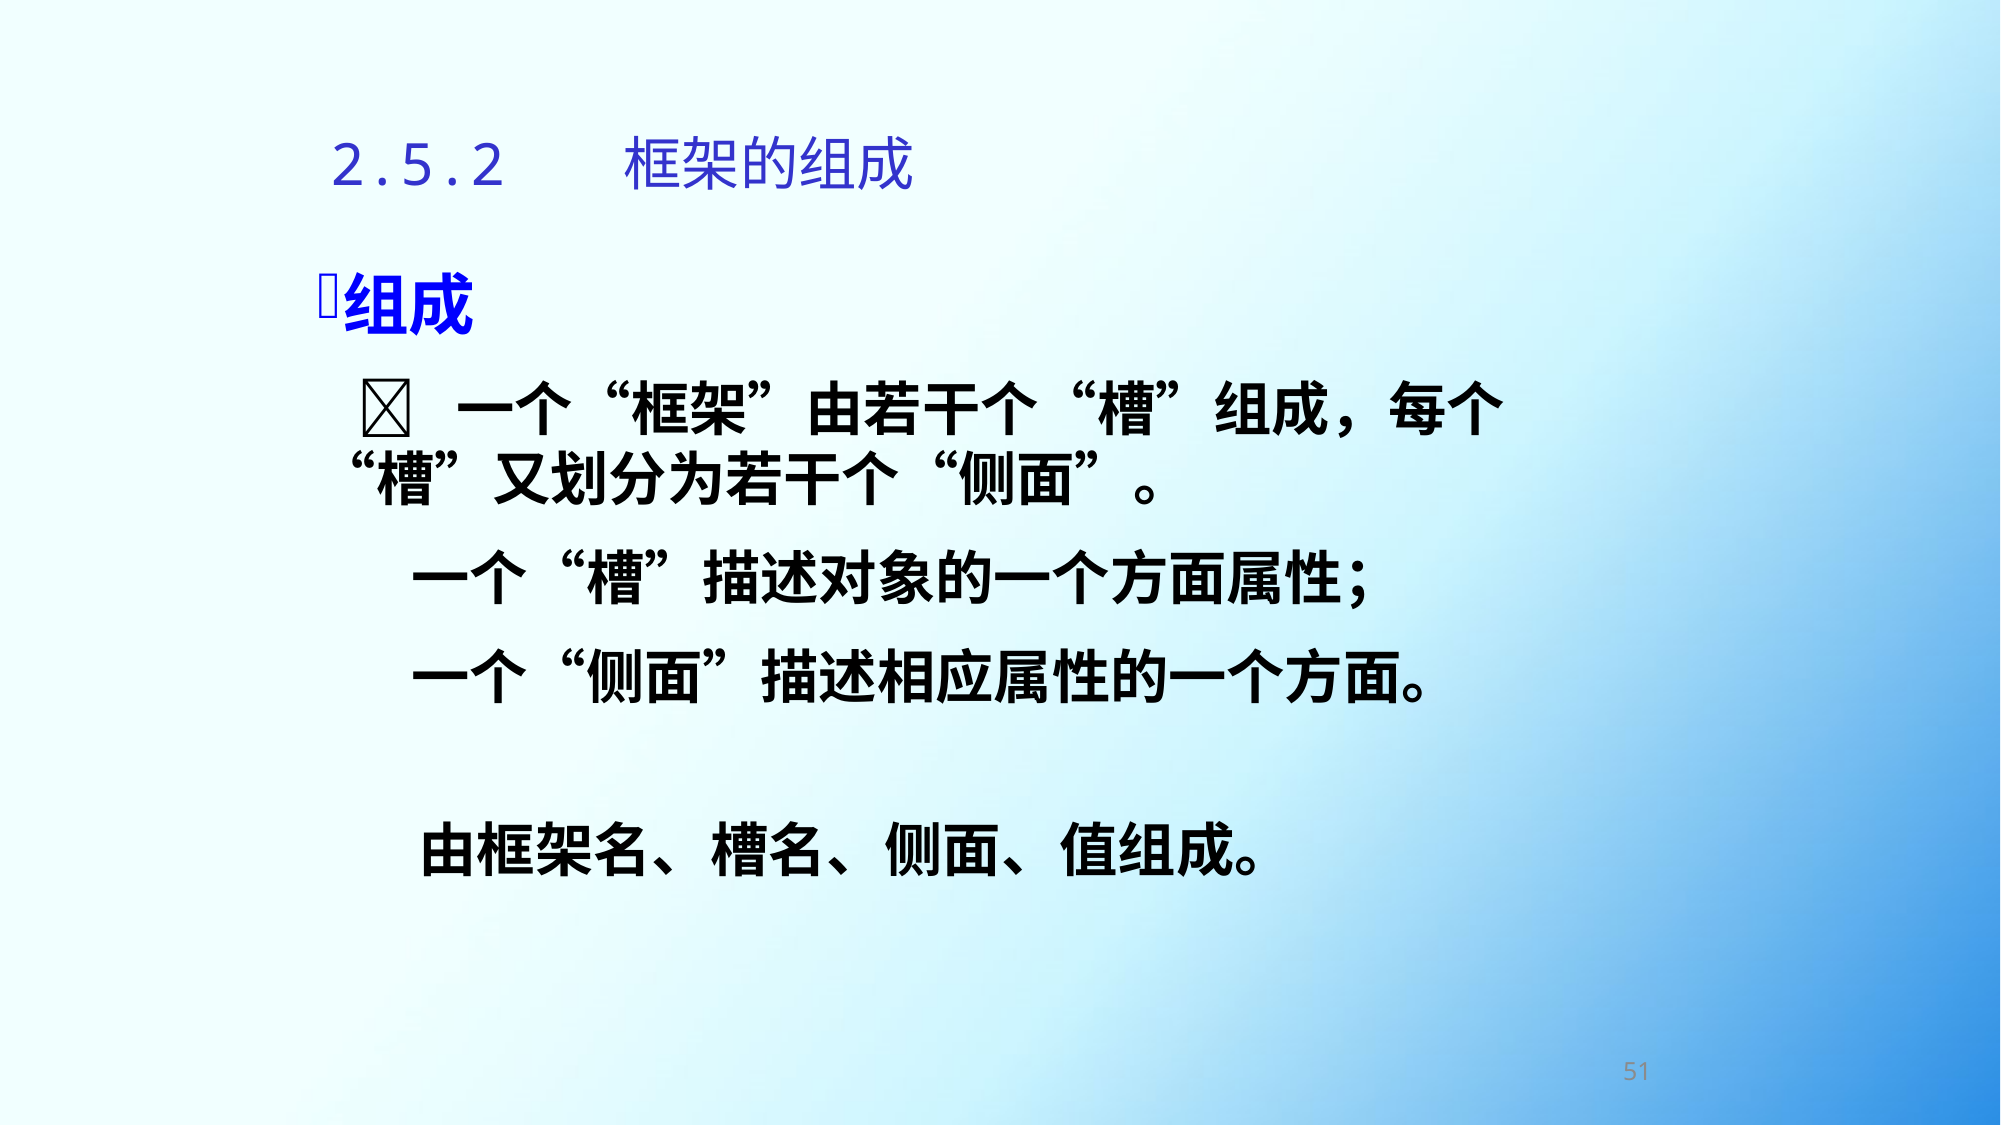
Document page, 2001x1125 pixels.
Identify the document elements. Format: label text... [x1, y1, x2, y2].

text_box 由框架名、槽名、侧面、值组成。 [403, 805, 1775, 891]
slide_number 51 [1412, 1042, 1863, 1103]
picture [0, 0, 2001, 1125]
title 2.5.2 框架的组成 [314, 113, 1665, 221]
text_box 组成  一个“框架”由若干个“槽”组成，每个“槽”又划分为若干个“侧面”。 一个“槽”描述对象的一个方面属性； 一个“侧面”描述相应属性的一个方面。 [303, 255, 1686, 718]
